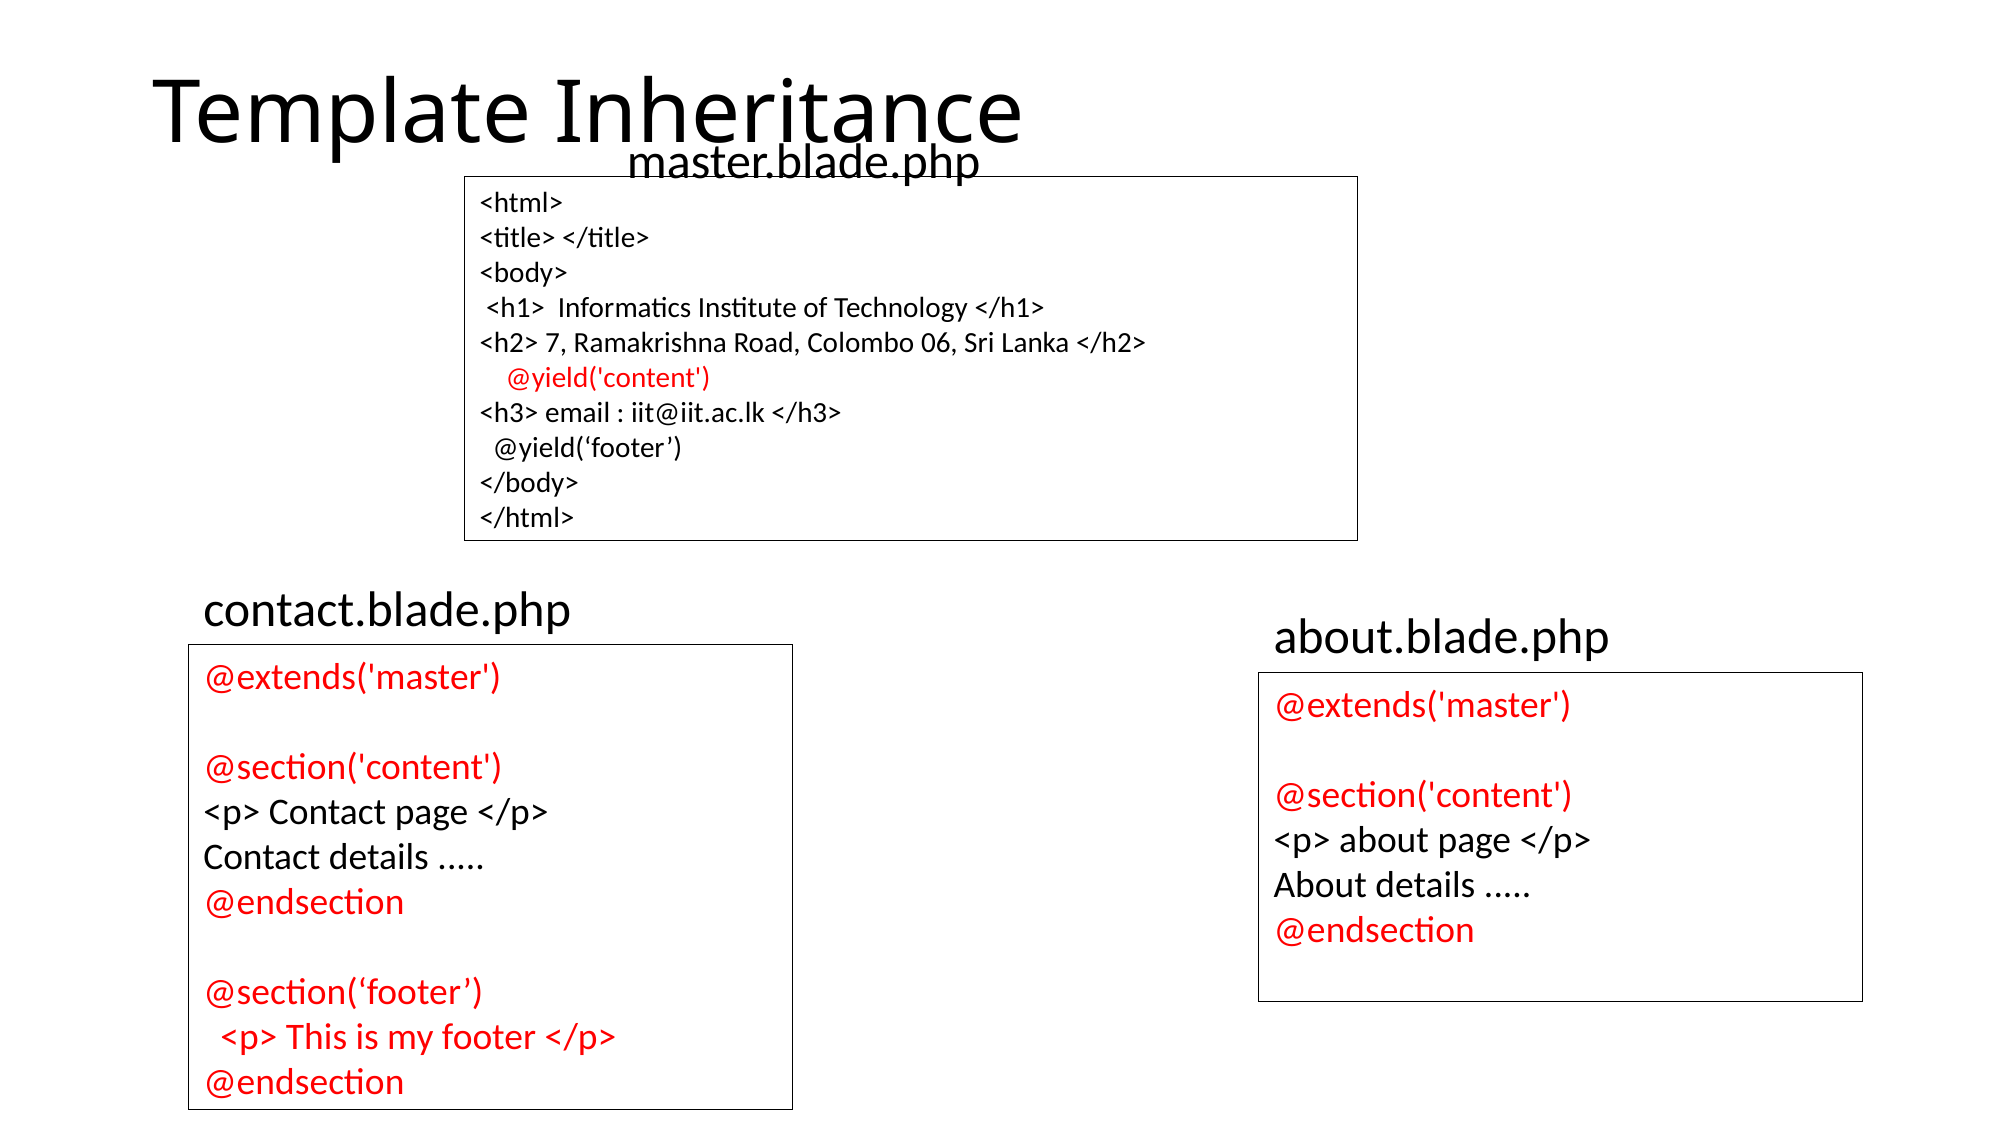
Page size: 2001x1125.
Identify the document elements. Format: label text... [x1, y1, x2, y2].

title Template Inheritance [137, 59, 1863, 170]
text_box master.blade.php [612, 120, 1165, 196]
text_box contact.blade.php [188, 568, 742, 644]
text_box @extends('master') @section('content') <p> about page </p> About details ..... @endsection [1258, 672, 1863, 1002]
text_box @extends('master') @section('content') <p> Contact page </p> Contact details ..... @endsection @section(‘footer’) <p> This is my footer </p> @endsection [188, 644, 793, 1110]
text_box about.blade.php [1258, 596, 1812, 672]
text_box <html> <title> </title> <body> <h1> Informatics Institute of Technology </h1> <h2> 7, Ramakrishna Road, Colombo 06, Sri Lanka </h2> @yield('content') <h3> email : iit@iit.ac.lk </h3> @yield(‘footer’) </body> </html> [464, 176, 1358, 541]
